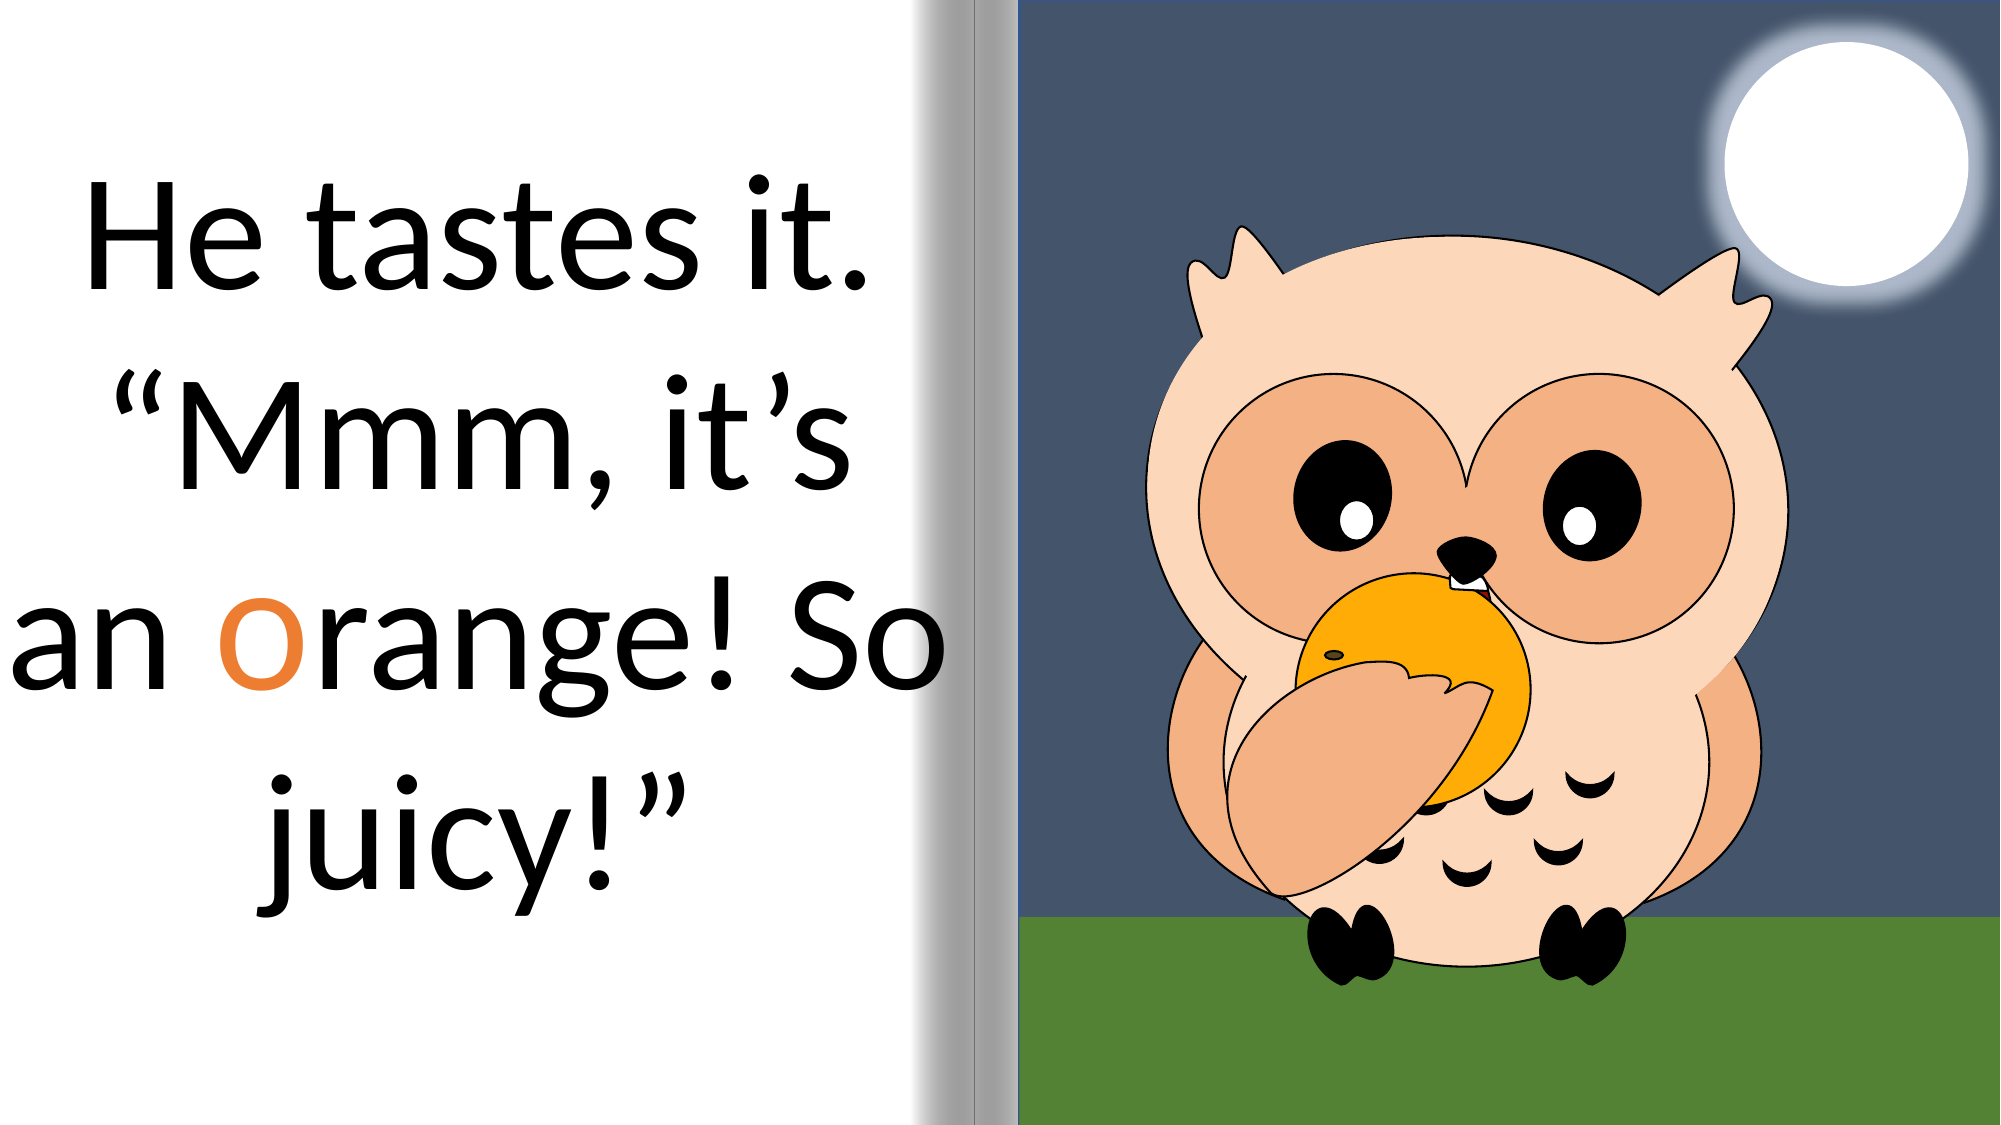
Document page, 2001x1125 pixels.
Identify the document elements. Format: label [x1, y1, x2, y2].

text_box [0, 0, 2000, 1125]
text_box [1145, 227, 1789, 985]
text_box [1447, 576, 1492, 639]
